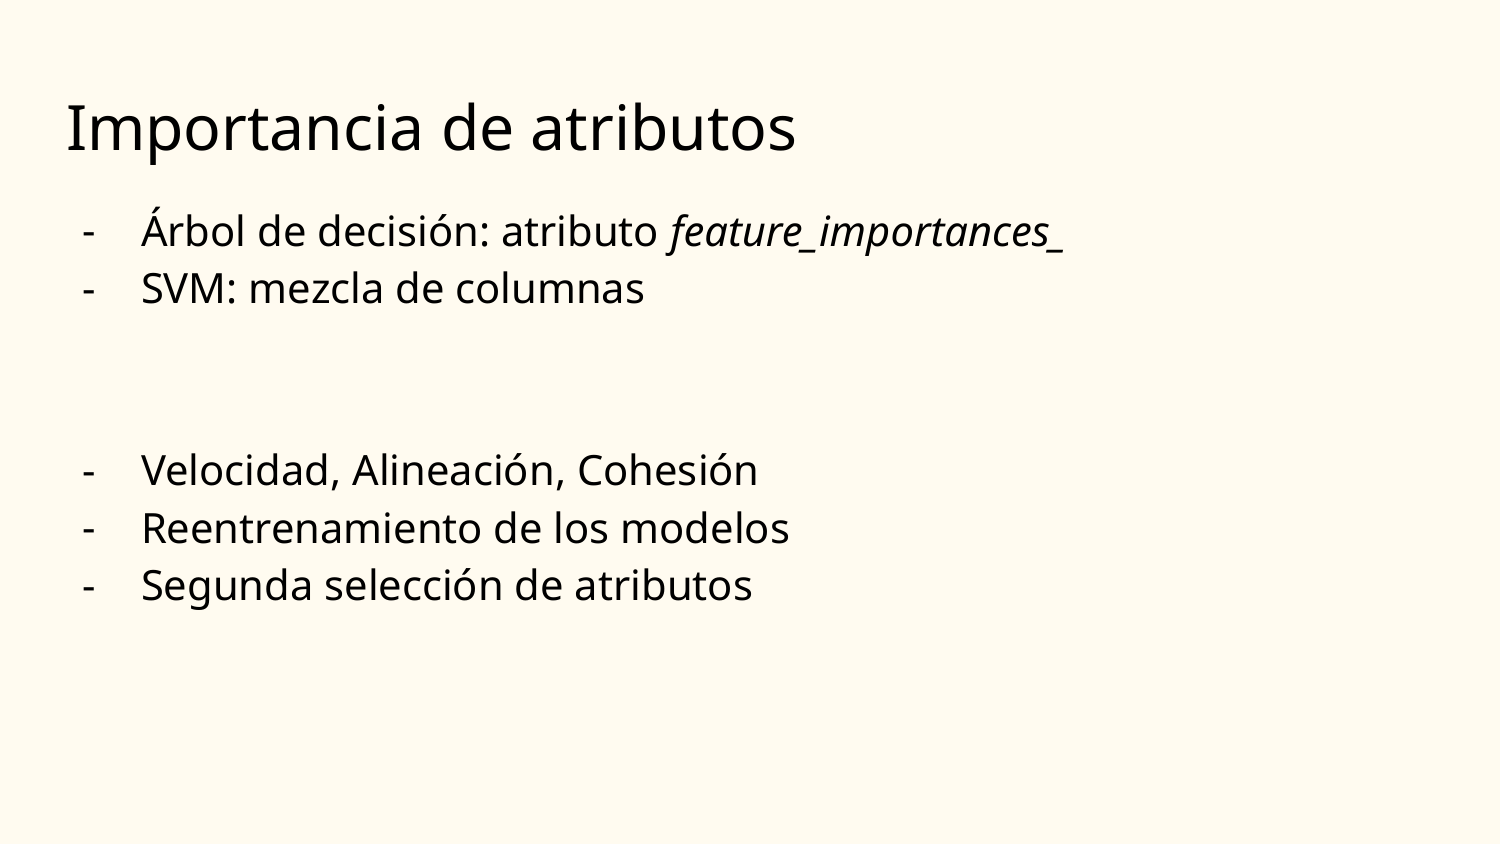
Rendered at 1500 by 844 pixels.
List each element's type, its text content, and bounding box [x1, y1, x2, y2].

list Árbol de decisión: atributo feature_importances_ SVM: mezcla de columnas Velocidad, Alineación, Cohesión Reentrenamiento de los modelos Segunda selección de atributos [51, 182, 1401, 742]
title Importancia de atributos [51, 72, 1449, 174]
